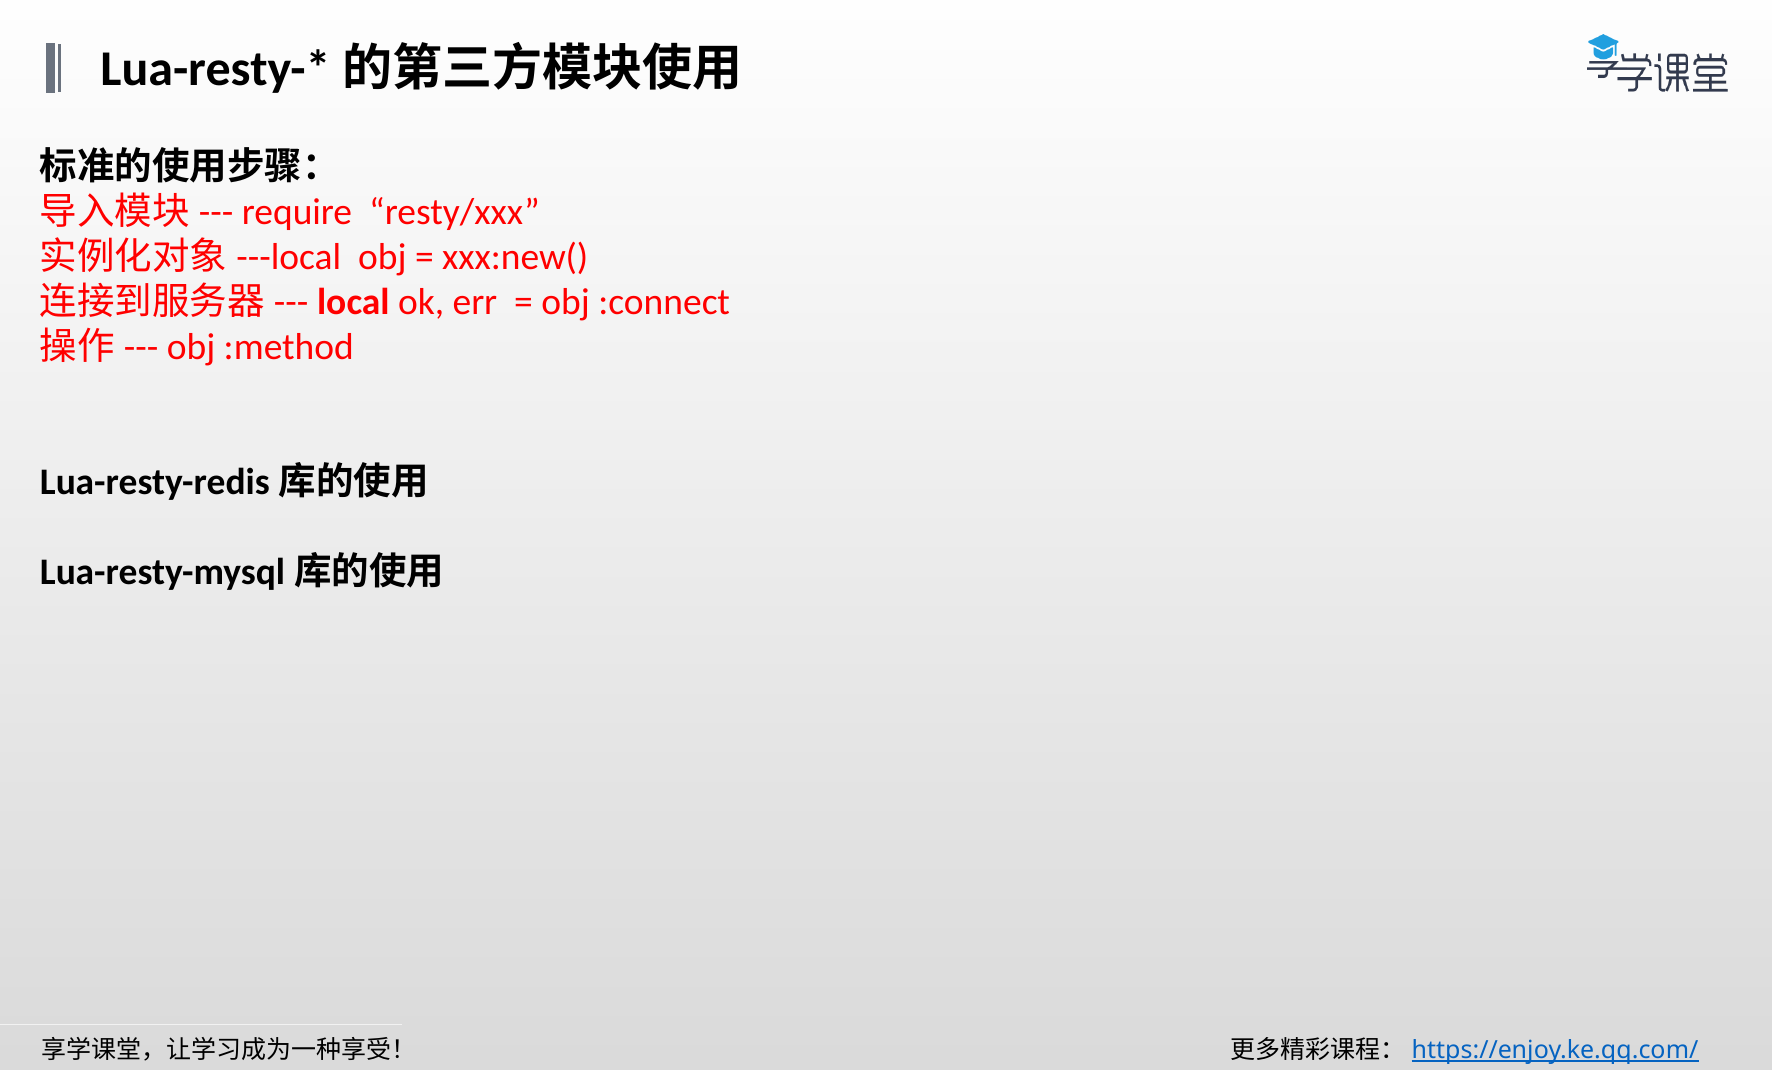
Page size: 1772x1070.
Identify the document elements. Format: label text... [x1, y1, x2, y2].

text_box Lua-resty-*的第三方模块使用 [85, 27, 1074, 103]
picture [1587, 34, 1728, 92]
text_box 标准的使用步骤： 导入模块--- require “resty/xxx” 实例化对象---local obj = xxx:new() 连接到服务器--- local ok, err = obj :connect 操作--- obj :method Lua-resty-redis库的使用 Lua-resty-mysql库的使用 [25, 134, 1634, 645]
